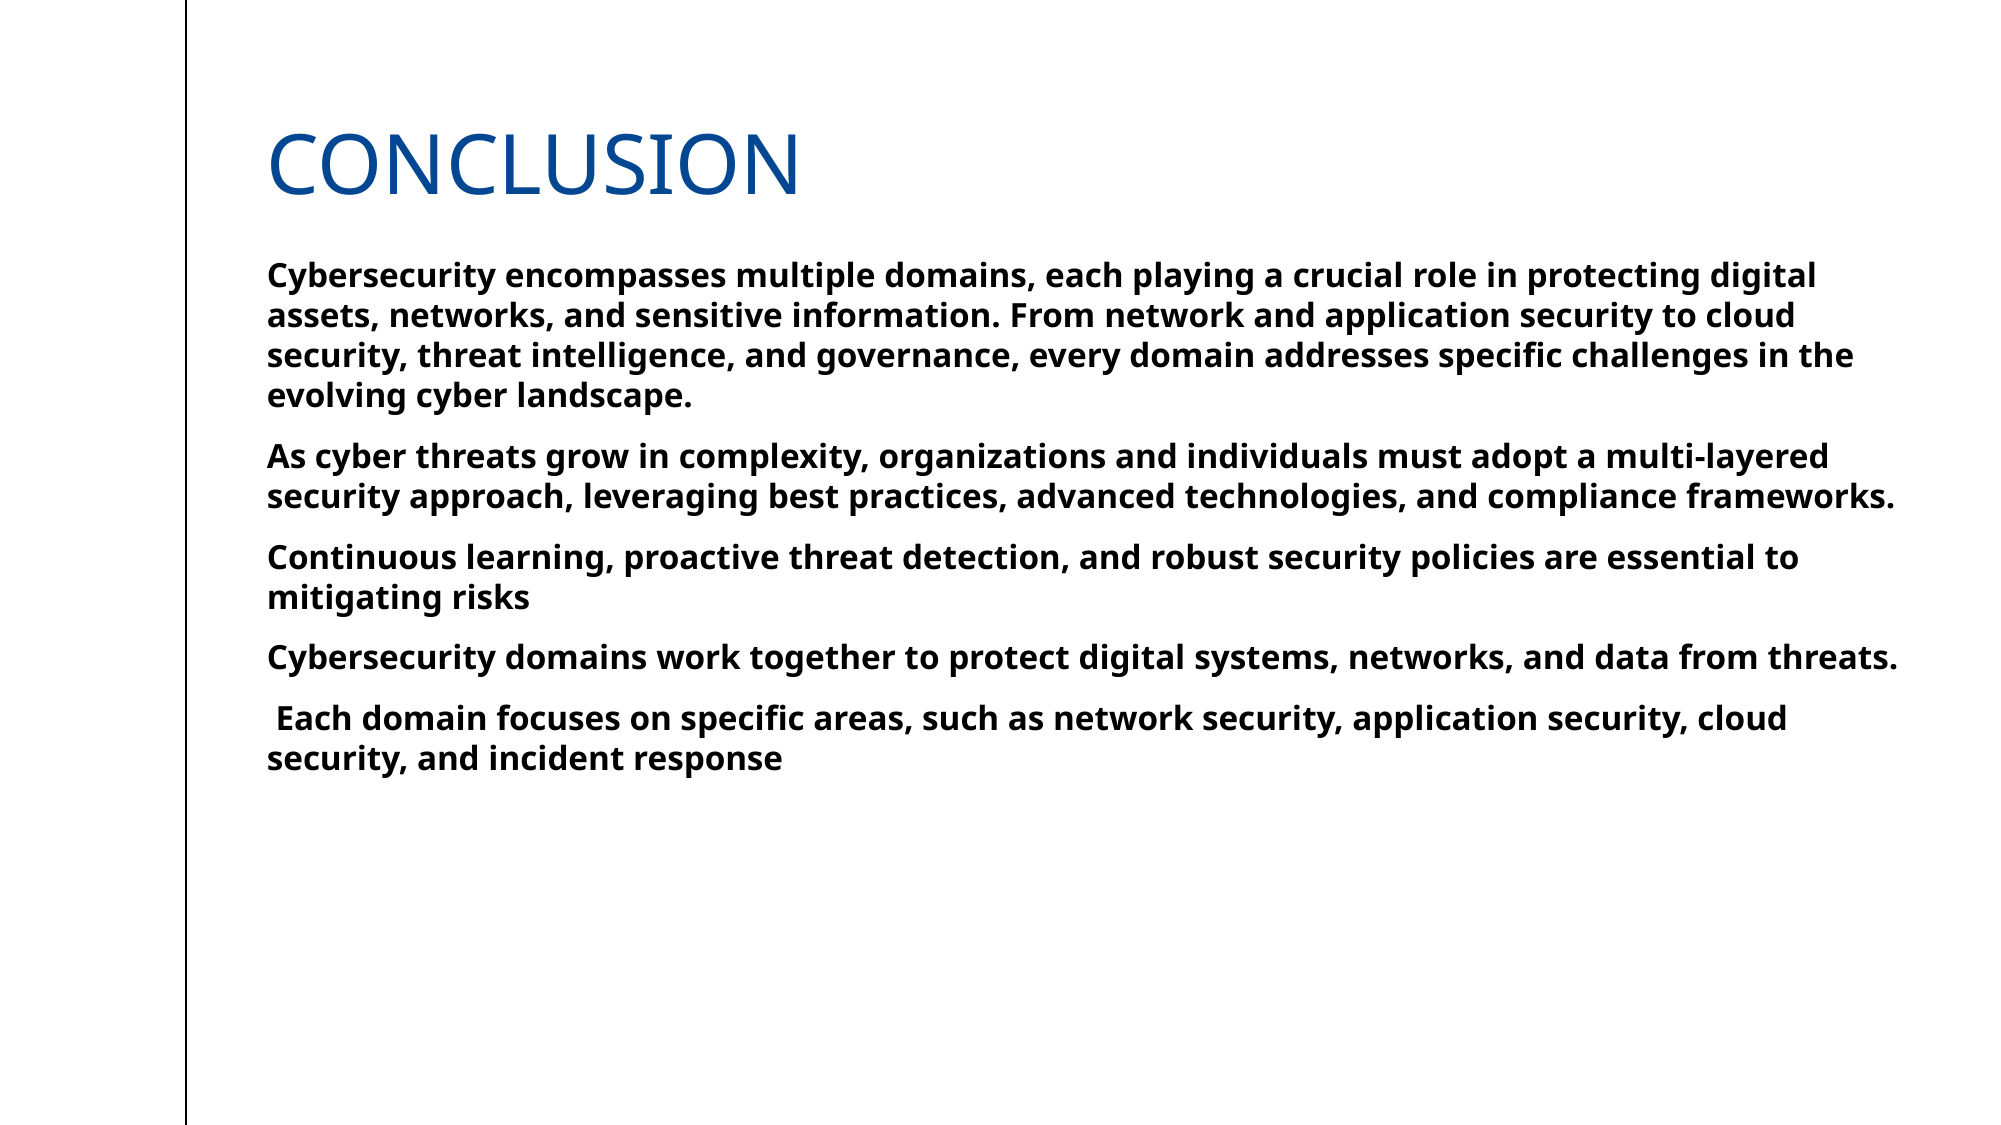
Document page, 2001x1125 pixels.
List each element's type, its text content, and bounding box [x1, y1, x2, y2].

title conclusion [266, 55, 1930, 221]
list Cybersecurity encompasses multiple domains, each playing a crucial role in protecting digital assets, networks, and sensitive information. From network and application security to cloud security, threat intelligence, and governance, every domain addresses specific challenges in the evolving cyber landscape. As cyber threats grow in complexity, organizations and individuals must adopt a multi-layered security approach, leveraging best practices, advanced technologies, and compliance frameworks. Continuous learning, proactive threat detection, and robust security policies are essential to mitigating risks Cybersecurity domains work together to protect digital systems, networks, and data from threats. Each domain focuses on specific areas, such as network security, application security, cloud security, and incident response [266, 247, 1930, 1043]
